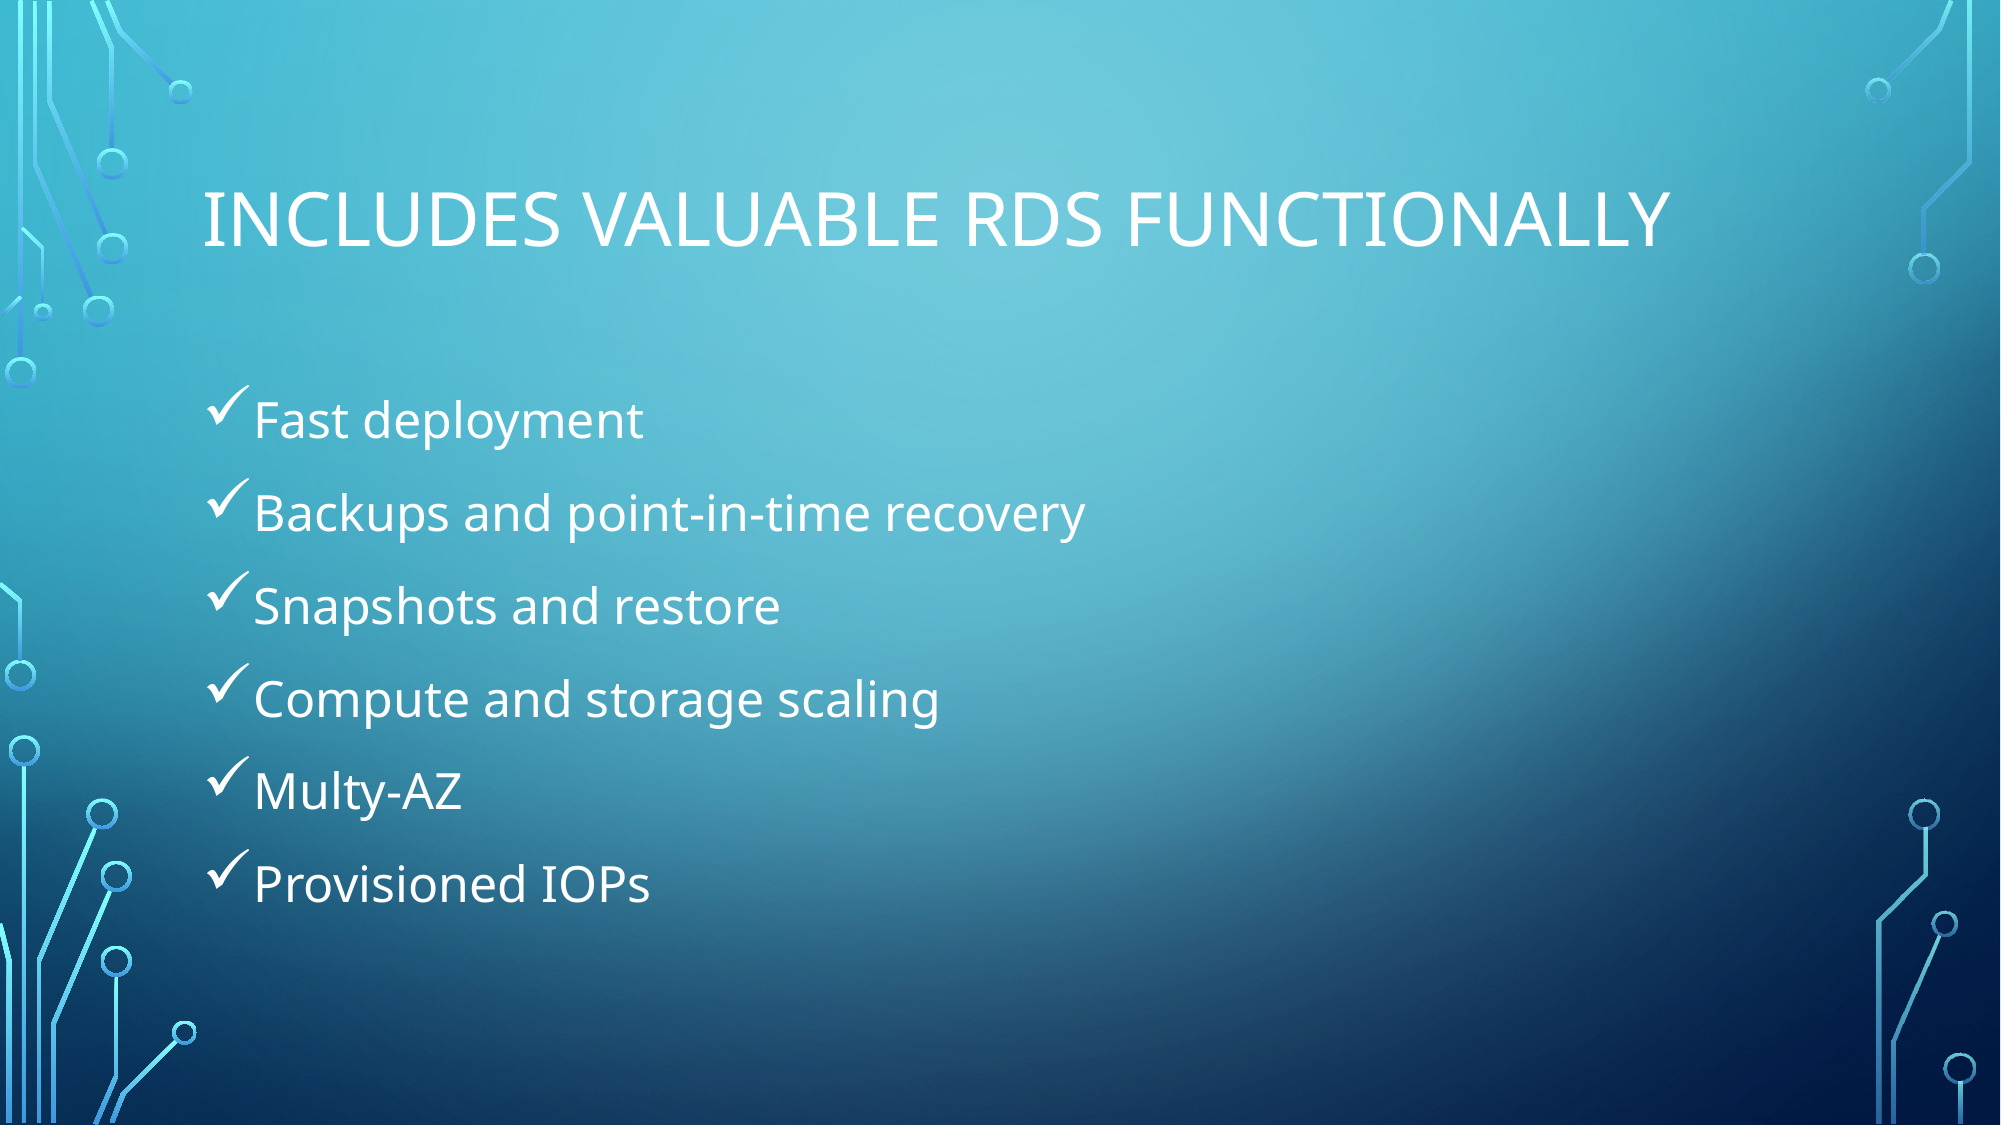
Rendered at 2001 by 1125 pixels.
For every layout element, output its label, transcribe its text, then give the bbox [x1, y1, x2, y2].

list Fast deployment Backups and point-in-time recovery Snapshots and restore Compute and storage scaling Multy-AZ Provisioned IOPs [187, 369, 1813, 950]
title INCLUDES VALUABLE RDS FUNCTIONALLY [187, 101, 1813, 344]
